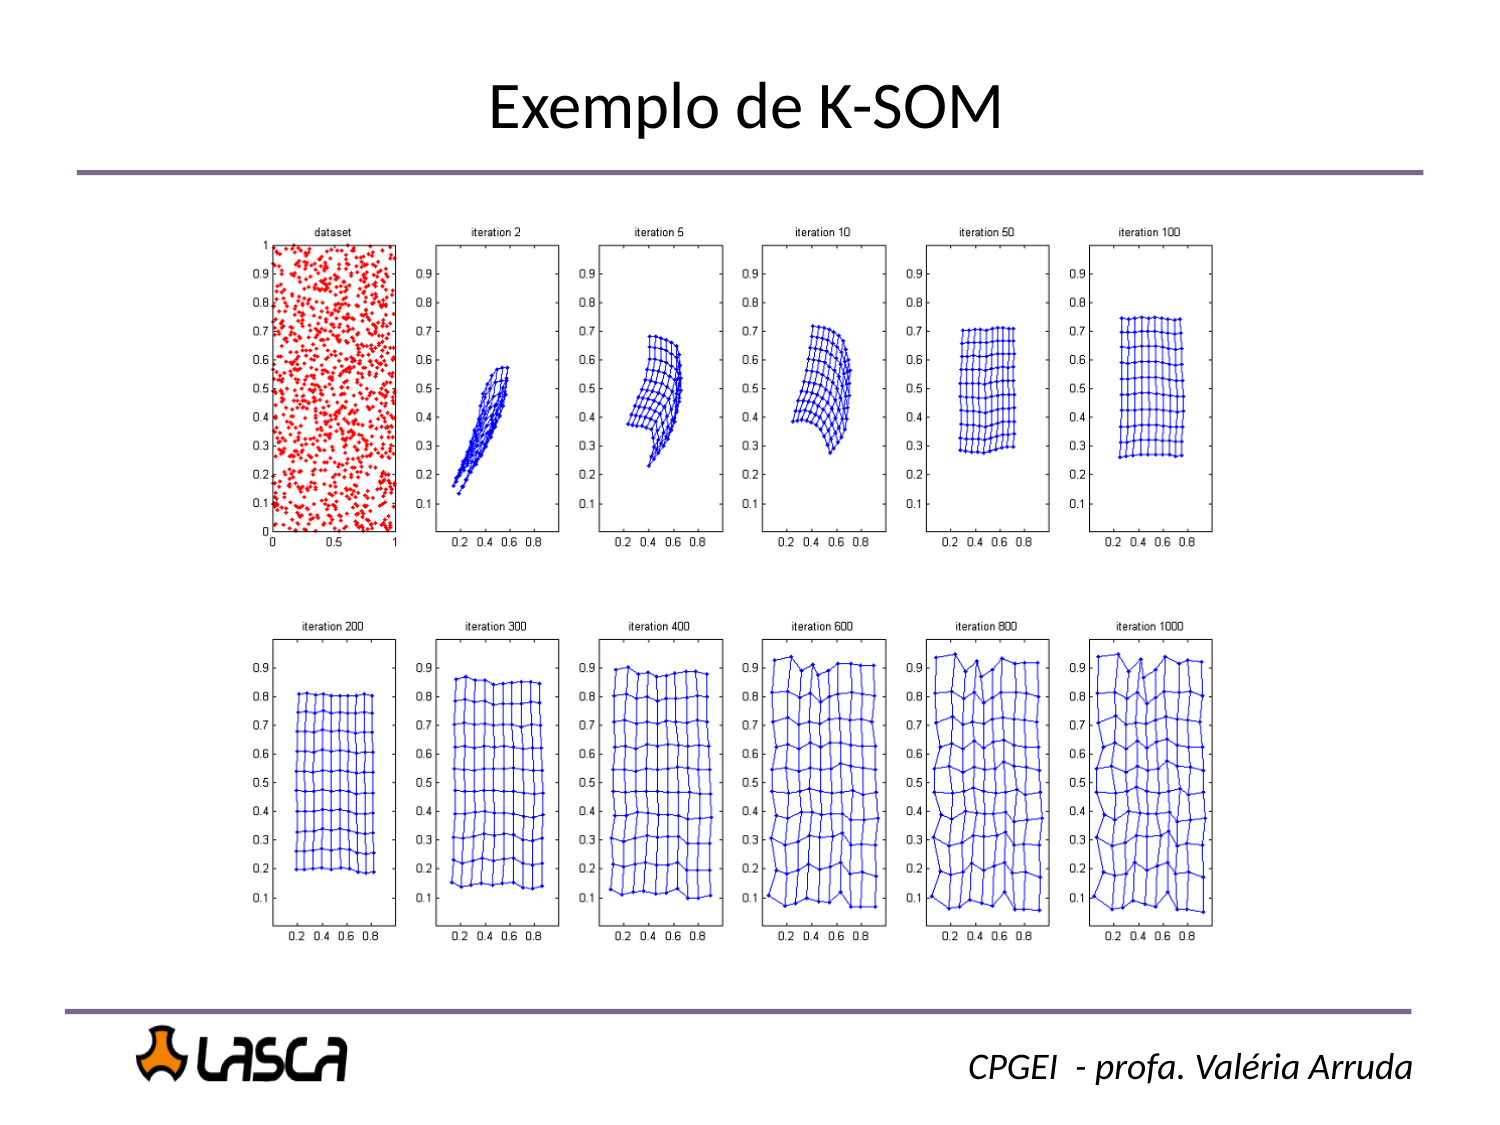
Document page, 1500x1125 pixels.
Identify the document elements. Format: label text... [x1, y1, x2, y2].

picture [123, 1011, 359, 1102]
picture [241, 207, 1223, 947]
text_box Exemplo de K-SOM [64, 31, 1415, 173]
